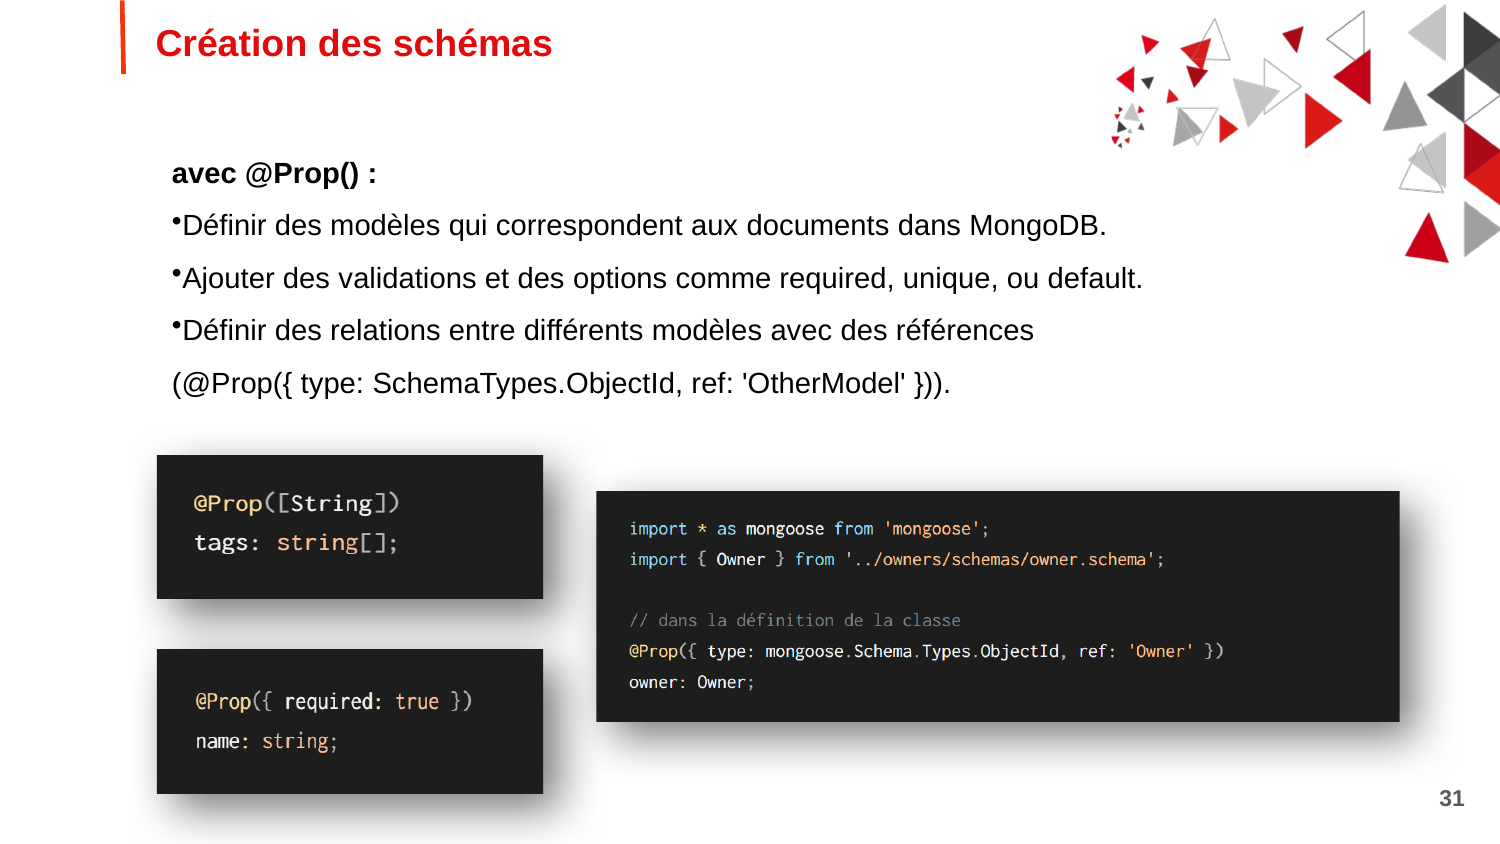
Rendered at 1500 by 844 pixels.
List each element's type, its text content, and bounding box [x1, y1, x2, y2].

picture [156, 649, 544, 794]
picture [156, 454, 544, 600]
picture [1110, 0, 1500, 268]
slide_number 31 [1389, 764, 1480, 830]
text_box avec @Prop() : Définir des modèles qui correspondent aux documents dans MongoDB. Ajouter des validations et des options comme required, unique, ou default. Définir des relations entre différents modèles avec des références (@Prop({ type: SchemaTypes.ObjectId, ref: 'OtherModel' })). [156, 129, 1372, 407]
picture [596, 491, 1400, 722]
text_box Création des schémas [140, 4, 920, 80]
